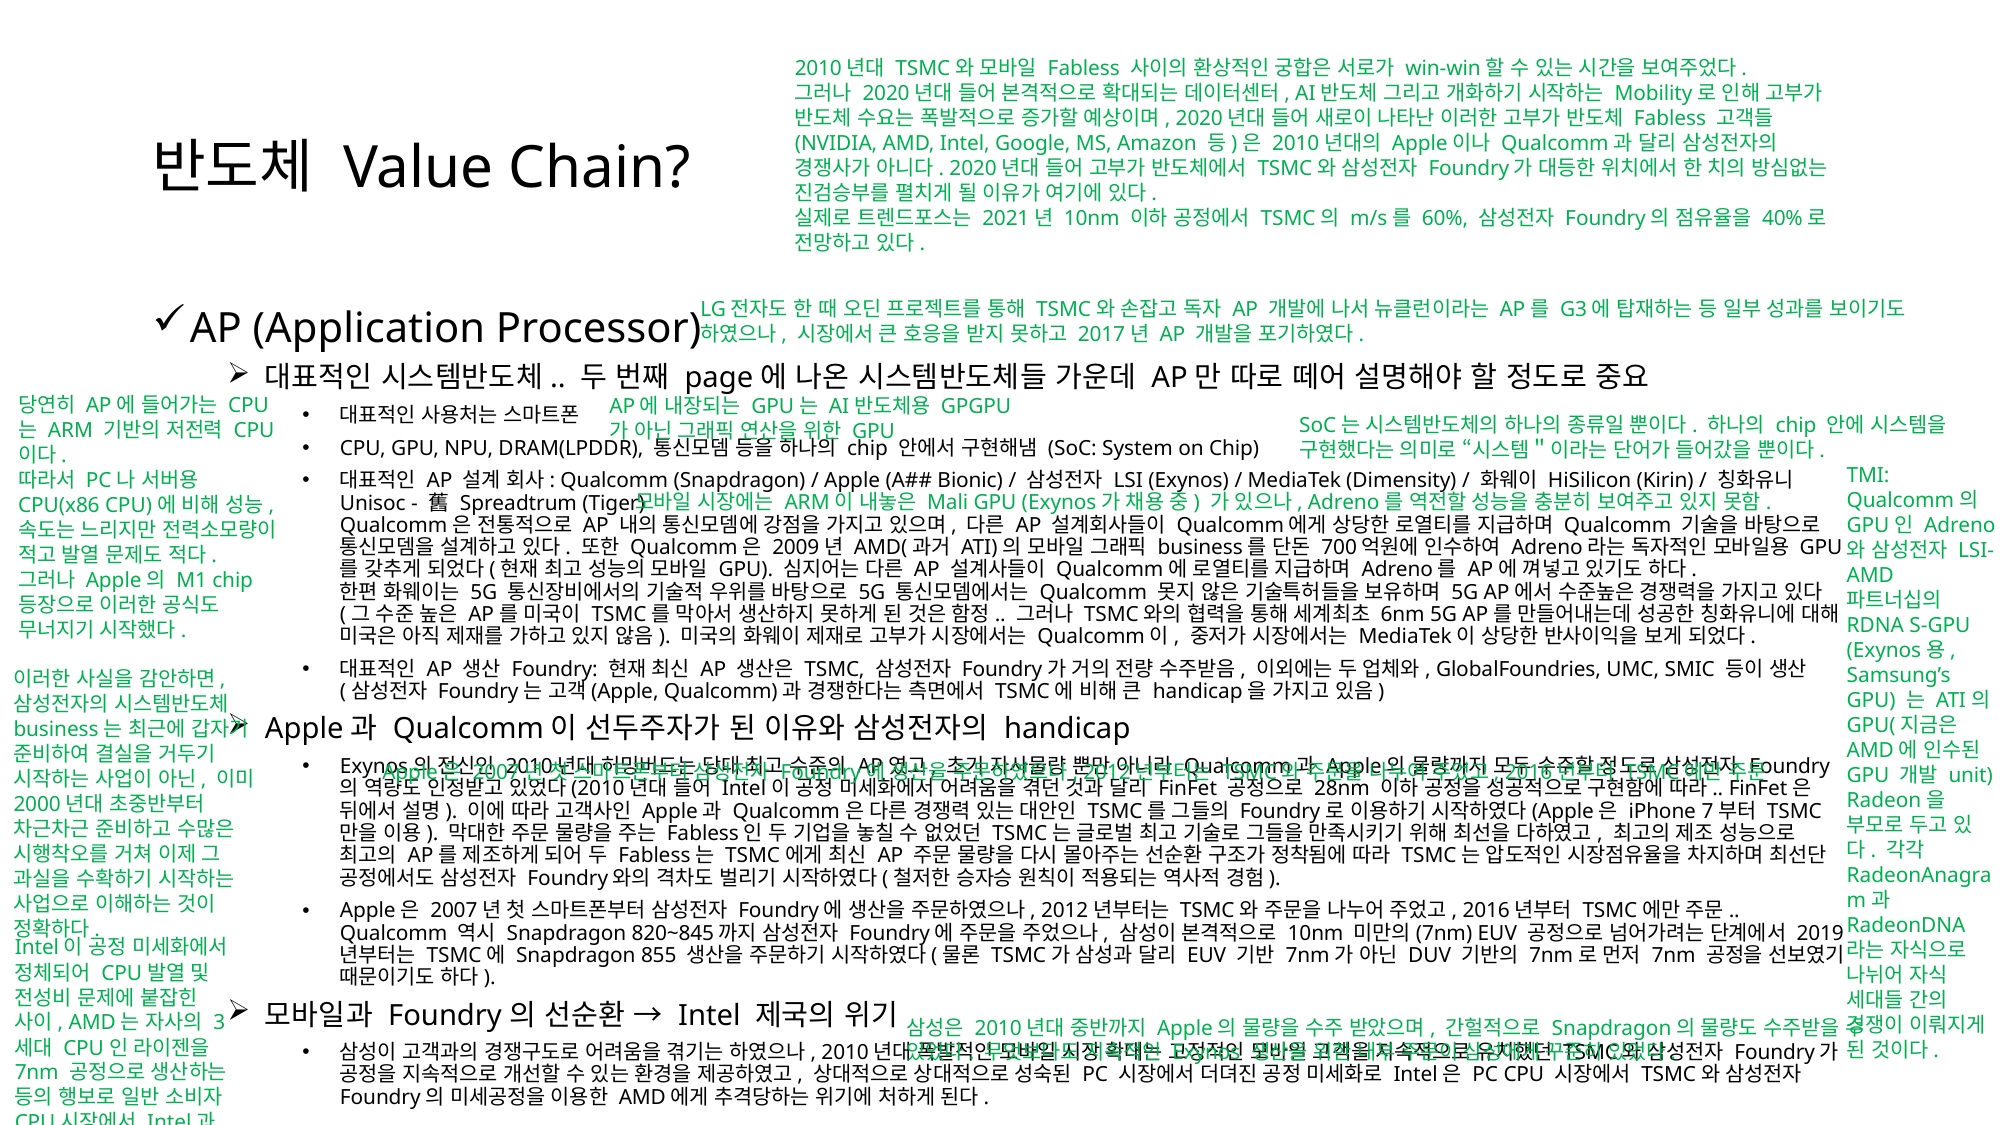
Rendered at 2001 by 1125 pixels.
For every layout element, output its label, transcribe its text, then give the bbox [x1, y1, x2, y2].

text_box 모바일 시장에는 ARM이 내놓은 Mali GPU (Exynos가 채용 중) 가 있으나, Adreno를 역전할 성능을 충분히 보여주고 있지 못함. [620, 481, 1832, 521]
text_box 당연히 AP에 들어가는 CPU는 ARM 기반의 저전력 CPU이다. 따라서 PC나 서버용 CPU(x86 CPU)에 비해 성능, 속도는 느리지만 전력소모량이 적고 발열 문제도 적다. 그러나 Apple의 M1 chip 등장으로 이러한 공식도 무너지기 시작했다. [3, 384, 297, 649]
text_box LG전자도 한 때 오딘 프로젝트를 통해 TSMC와 손잡고 독자 AP 개발에 나서 뉴클런이라는 AP를 G3에 탑재하는 등 일부 성과를 보이기도 하였으나, 시장에서 큰 호응을 받지 못하고 2017년 AP 개발을 포기하였다. [685, 288, 1932, 353]
text_box 삼성은 2010년대 중반까지 Apple의 물량을 수주 받았으며, 간헐적으로 Snapdragon의 물량도 수주받을 수 있었다. 무엇보다도 지속적인 Exynos 생산을 위한 내부 주문이 삼성에게 꾸준히 있었다. [892, 1006, 1894, 1072]
text_box TMI: Qualcomm의 GPU인 Adreno와 삼성전자 LSI-AMD 파트너십의 RDNA S-GPU (Exynos용, Samsung’s GPU) 는 ATI의 GPU(지금은 AMD에 인수된 GPU 개발 unit) Radeon을 부모로 두고 있다. 각각 RadeonAnagram과 RadeonDNA라는 자식으로 나뉘어 자식 세대들 간의 경쟁이 이뤄지게 된 것이다. [1831, 454, 2000, 1069]
text_box AP에 내장되는 GPU는 AI반도체용 GPGPU가 아닌 그래픽 연산을 위한 GPU [594, 385, 1029, 451]
text_box Apple은 2007년 첫 스마트폰부터 삼성전자 Foundry에 생산을 주문하였으나, 2012년부터는 TSMC와 주문을 나누어 주었고, 2016년부터 TSMC에만 주문 [367, 751, 1831, 791]
list AP (Application Processor) 대표적인 시스템반도체.. 두 번째 page에 나온 시스템반도체들 가운데 AP만 따로 떼어 설명해야 할 정도로 중요 대표적인 사용처는 스마트폰 CPU, GPU, NPU, DRAM(LPDDR), 통신모뎀 등을 하나의 chip 안에서 구현해냄 (SoC: System on Chip) 대표적인 AP 설계 회사: Qualcomm (Snapdragon) / Apple (A## Bionic) / 삼성전자 LSI (Exynos) / MediaTek (Dimensity) / 화웨이 HiSilicon (Kirin) / 칭화유니 Unisoc - 舊 Spreadtrum (Tiger) Qualcomm은 전통적으로 AP 내의 통신모뎀에 강점을 가지고 있으며, 다른 AP 설계회사들이 Qualcomm에게 상당한 로열티를 지급하며 Qualcomm 기술을 바탕으로 통신모뎀을 설계하고 있다. 또한 Qualcomm은 2009년 AMD(과거 ATI)의 모바일 그래픽 business를 단돈 700억원에 인수하여 Adreno라는 독자적인 모바일용 GPU를 갖추게 되었다(현재 최고 성능의 모바일 GPU). 심지어는 다른 AP 설계사들이 Qualcomm에 로열티를 지급하며 Adreno를 AP에 껴넣고 있기도 하다. 한편 화웨이는 5G 통신장비에서의 기술적 우위를 바탕으로 5G 통신모뎀에서는 Qualcomm 못지 않은 기술특허들을 보유하며 5G AP에서 수준높은 경쟁력을 가지고 있다(그 수준 높은 AP를 미국이 TSMC를 막아서 생산하지 못하게 된 것은 함정.. 그러나 TSMC와의 협력을 통해 세계최초 6nm 5G AP를 만들어내는데 성공한 칭화유니에 대해 미국은 아직 제재를 가하고 있지 않음). 미국의 화웨이 제재로 고부가 시장에서는 Qualcomm이, 중저가 시장에서는 MediaTek이 상당한 반사이익을 보게 되었다. 대표적인 AP 생산 Foundry: 현재 최신 AP 생산은 TSMC, 삼성전자 Foundry가 거의 전량 수주받음, 이외에는 두 업체와, GlobalFoundries, UMC, SMIC 등이 생산 (삼성전자 Foundry는 고객(Apple, Qualcomm)과 경쟁한다는 측면에서 TSMC에 비해 큰 handicap을 가지고 있음) Apple과 Qualcomm이 선두주자가 된 이유와 삼성전자의 handicap Exynos의 전신인 2010년대 허밍버드는 당대 최고 수준의 AP였고, 초기 자사물량 뿐만 아니라 Qualcomm과 Apple의 물량까지 모두 수주할 정도로 삼성전자 Foundry의 역량도 인정받고 있었다(2010년대 들어 Intel이 공정 미세화에서 어려움을 겪던 것과 달리 FinFet 공정으로 28nm 이하 공정을 성공적으로 구현함에 따라.. FinFet은 뒤에서 설명). 이에 따라 고객사인 Apple과 Qualcomm은 다른 경쟁력 있는 대안인 TSMC를 그들의 Foundry로 이용하기 시작하였다(Apple은 iPhone 7부터 TSMC만을 이용). 막대한 주문 물량을 주는 Fabless인 두 기업을 놓칠 수 없었던 TSMC는 글로벌 최고 기술로 그들을 만족시키기 위해 최선을 다하였고, 최고의 제조 성능으로 최고의 AP를 제조하게 되어 두 Fabless는 TSMC에게 최신 AP 주문 물량을 다시 몰아주는 선순환 구조가 정착됨에 따라 TSMC는 압도적인 시장점유율을 차지하며 최선단 공정에서도 삼성전자 Foundry와의 격차도 벌리기 시작하였다(철저한 승자승 원칙이 적용되는 역사적 경험). Apple은 2007년 첫 스마트폰부터 삼성전자 Foundry에 생산을 주문하였으나, 2012년부터는 TSMC와 주문을 나누어 주었고, 2016년부터 TSMC에만 주문.. Qualcomm 역시 Snapdragon 820~845까지 삼성전자 Foundry에 주문을 주었으나, 삼성이 본격적으로 10nm 미만의(7nm) EUV 공정으로 넘어가려는 단계에서 2019년부터는 TSMC에 Snapdragon 855 생산을 주문하기 시작하였다(물론 TSMC가 삼성과 달리 EUV 기반 7nm가 아닌 DUV 기반의 7nm로 먼저 7nm 공정을 선보였기 때문이기도 하다). 모바일과 Foundry의 선순환 → Intel 제국의 위기 삼성이 고객과의 경쟁구도로 어려움을 겪기는 하였으나, 2010년대 폭발적인 모바일 시장 확대는 고정적인 모바일 고객을 지속적으로 유치했던 TSMC와 삼성전자 Foundry가 공정을 지속적으로 개선할 수 있는 환경을 제공하였고, 상대적으로 상대적으로 성숙된 PC 시장에서 더뎌진 공정 미세화로 Intel은 PC CPU 시장에서 TSMC와 삼성전자 Foundry의 미세공정을 이용한 AMD에게 추격당하는 위기에 처하게 된다. [137, 299, 1863, 1125]
text_box Intel이 공정 미세화에서 정체되어 CPU발열 및 전성비 문제에 붙잡힌 사이, AMD는 자사의 3세대 CPU인 라이젠을 7nm 공정으로 생산하는 등의 행보로 일반 소비자 CPU시장에서 Intel과 50:50에 이르는 m/s 구도를 만드는데 성공하였다. [0, 926, 247, 1125]
text_box SoC는 시스템반도체의 하나의 종류일 뿐이다. 하나의 chip 안에 시스템을 구현했다는 의미로 “시스템＂이라는 단어가 들어갔을 뿐이다. [1284, 404, 1988, 470]
title 반도체 Value Chain? [137, 59, 1863, 278]
text_box 이러한 사실을 감안하면, 삼성전자의 시스템반도체 business는 최근에 갑자기 준비하여 결실을 거두기 시작하는 사업이 아닌, 이미 2000년대 초중반부터 차근차근 준비하고 수많은 시행착오를 거쳐 이제 그 과실을 수확하기 시작하는 사업으로 이해하는 것이 정확하다. [0, 657, 297, 948]
text_box 2010년대 TSMC와 모바일 Fabless 사이의 환상적인 궁합은 서로가 win-win할 수 있는 시간을 보여주었다. 그러나 2020년대 들어 본격적으로 확대되는 데이터센터, AI반도체 그리고 개화하기 시작하는 Mobility로 인해 고부가 반도체 수요는 폭발적으로 증가할 예상이며, 2020년대 들어 새로이 나타난 이러한 고부가 반도체 Fabless 고객들(NVIDIA, AMD, Intel, Google, MS, Amazon 등)은 2010년대의 Apple이나 Qualcomm과 달리 삼성전자의 경쟁사가 아니다. 2020년대 들어 고부가 반도체에서 TSMC와 삼성전자 Foundry가 대등한 위치에서 한 치의 방심없는 진검승부를 펼치게 될 이유가 여기에 있다. 실제로 트렌드포스는 2021년 10nm 이하 공정에서 TSMC의 m/s를 60%, 삼성전자 Foundry의 점유율을 40%로 전망하고 있다. [780, 47, 1863, 262]
